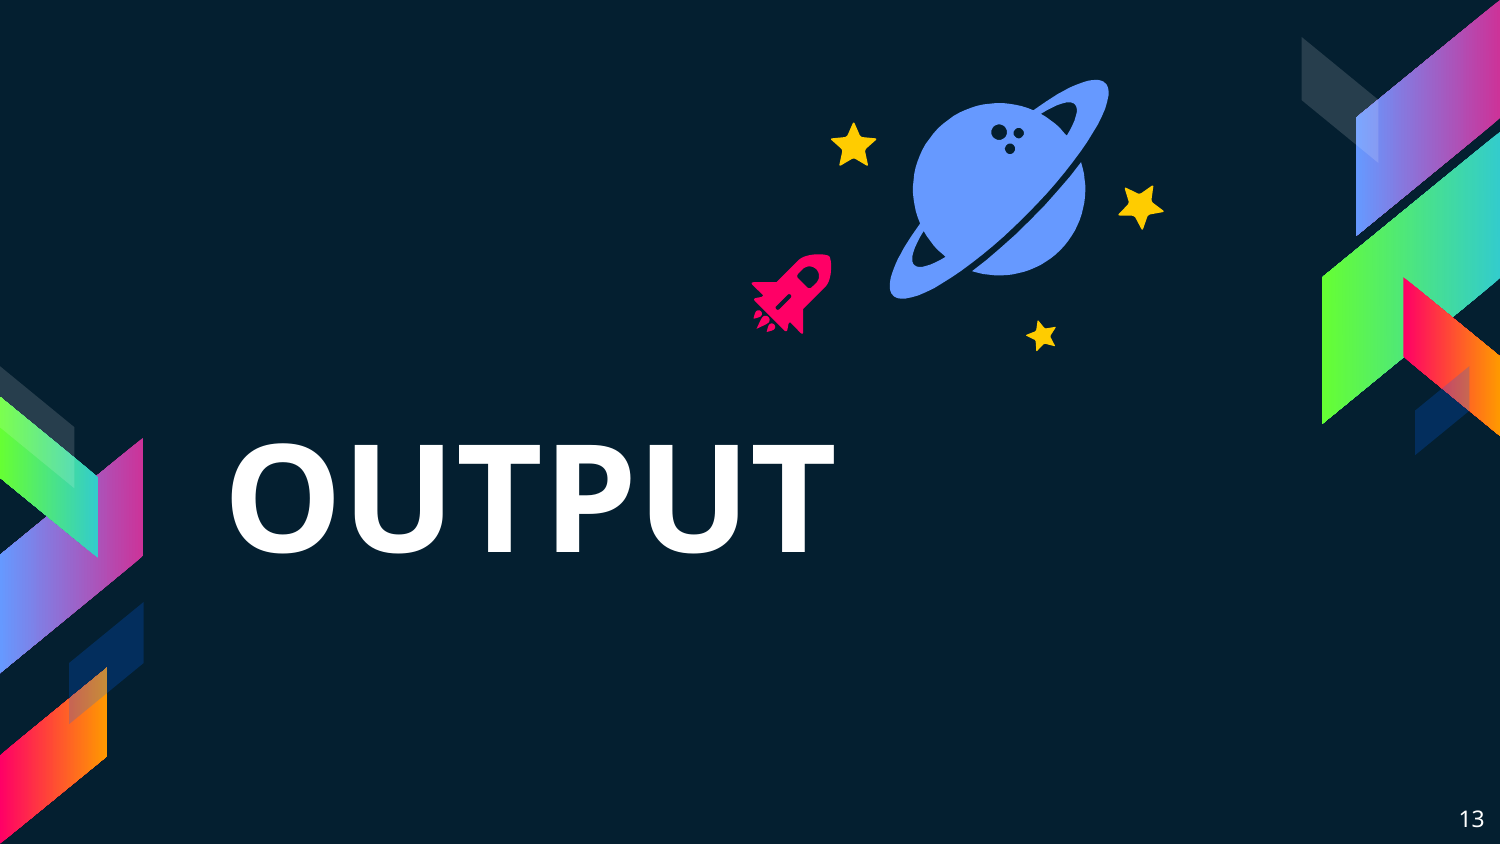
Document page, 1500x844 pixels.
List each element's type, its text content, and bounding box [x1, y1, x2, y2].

text_box [831, 122, 877, 166]
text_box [751, 254, 832, 334]
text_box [889, 79, 1109, 299]
text_box [1118, 185, 1164, 230]
slide_number ‹#› [1403, 789, 1500, 844]
text_box [1026, 320, 1056, 352]
title OUTPUT [208, 421, 1199, 597]
